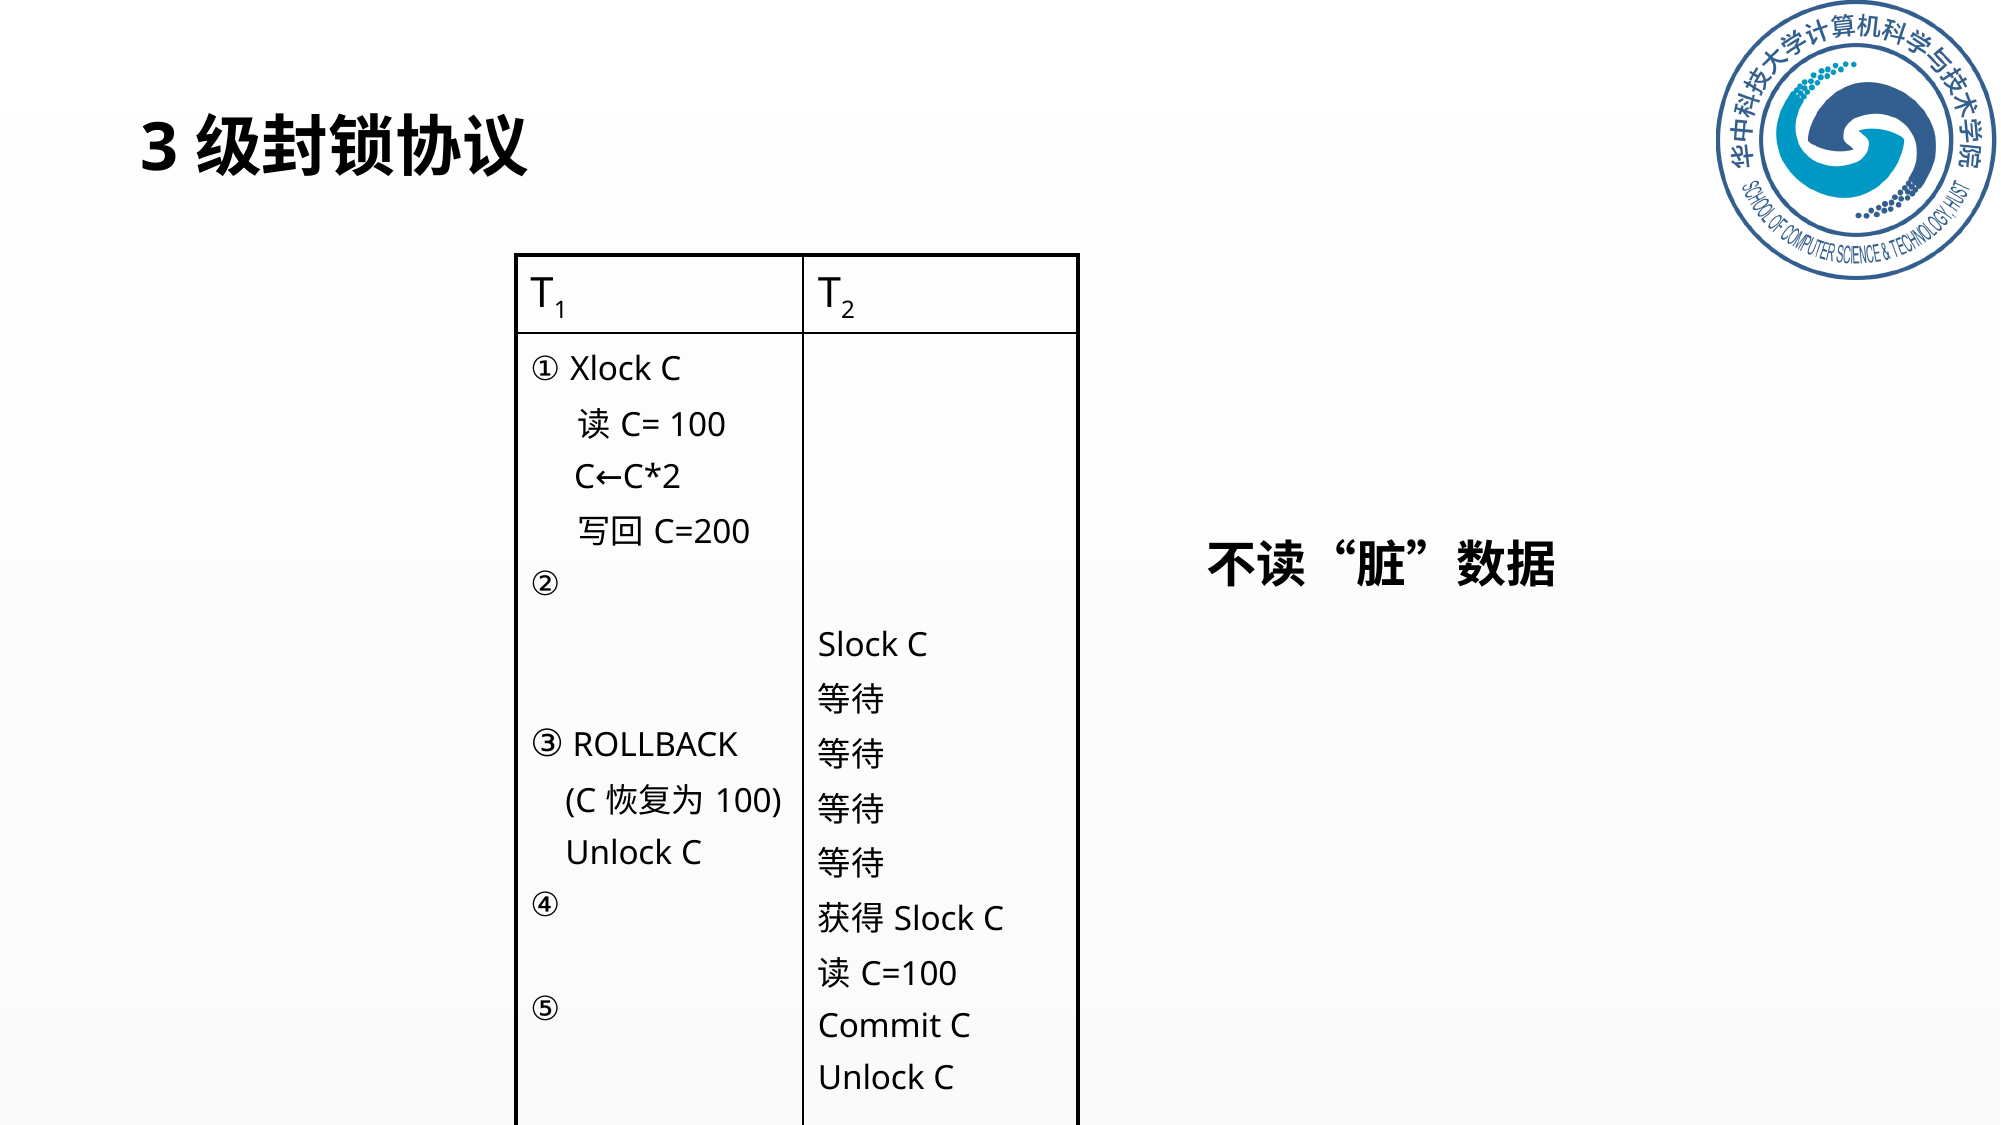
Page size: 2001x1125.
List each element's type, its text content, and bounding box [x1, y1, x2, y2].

picture [1716, 0, 1999, 280]
table_header T1 [518, 257, 802, 332]
table_cell Slock C 等待 等待 等待 等待 获得Slock C 读C=100 Commit C Unlock C [804, 334, 1076, 1125]
table_header T2 [804, 257, 1076, 332]
title 3级封锁协议 [125, 54, 1405, 243]
text_box 不读“脏”数据 [1175, 512, 1600, 613]
table_cell ① Xlock C 读C= 100 C←C*2 写回C=200 ② ③ ROLLBACK (C恢复为100) Unlock C ④ ⑤ [518, 334, 802, 1125]
